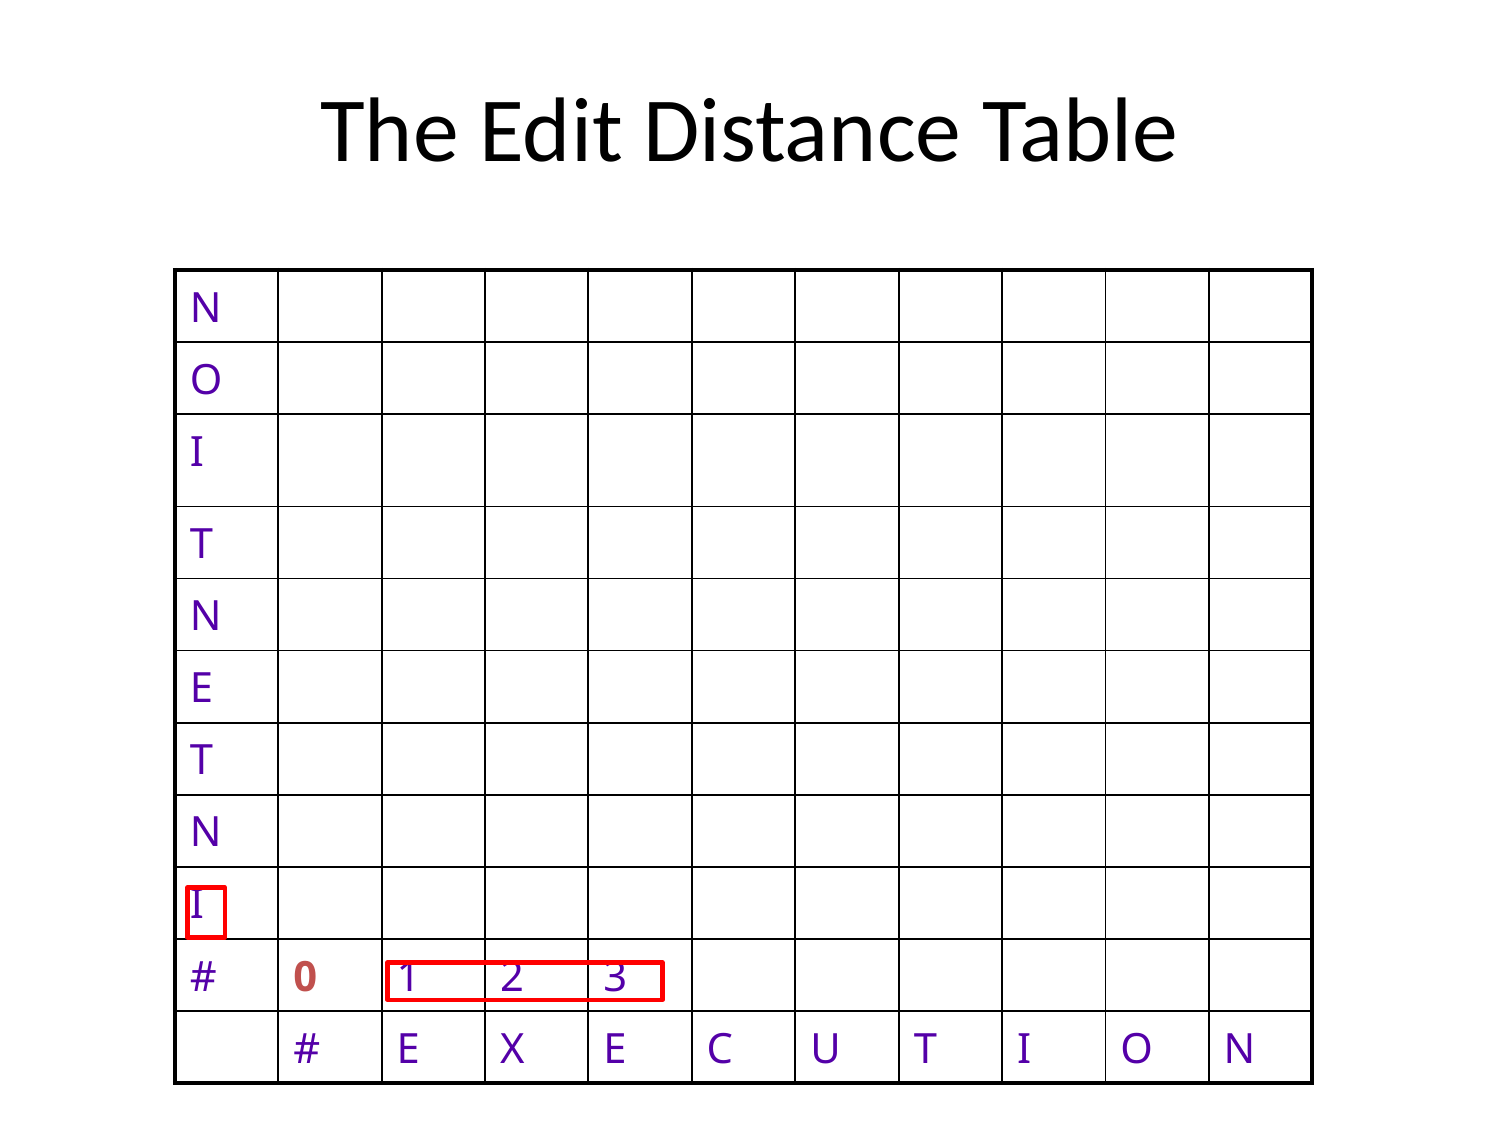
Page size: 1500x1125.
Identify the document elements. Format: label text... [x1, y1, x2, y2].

table_cell [383, 868, 484, 938]
table_header [1003, 272, 1105, 341]
text_box [187, 887, 225, 938]
table_cell [486, 415, 587, 506]
table_header [279, 272, 381, 341]
table_cell U [796, 1012, 898, 1081]
table_cell [693, 651, 794, 722]
table_cell # [279, 1012, 381, 1081]
table_cell [900, 940, 1001, 1010]
table_cell N [177, 579, 277, 650]
table_cell [1003, 415, 1105, 506]
table_cell [589, 796, 691, 866]
table_header [1106, 272, 1208, 341]
table_cell [589, 651, 691, 722]
table_cell [1106, 651, 1208, 722]
table_cell T [900, 1012, 1001, 1081]
table_cell [693, 415, 794, 506]
table_cell [1106, 415, 1208, 506]
table_cell E [177, 651, 277, 722]
table_cell [796, 651, 898, 722]
table_cell [589, 868, 691, 938]
table_cell [486, 651, 587, 722]
table_cell E [589, 1012, 691, 1081]
table_cell [796, 796, 898, 866]
table_cell E [383, 1012, 484, 1081]
table_cell [279, 651, 381, 722]
table_cell [900, 868, 1001, 938]
table_cell [589, 507, 691, 578]
table_cell 0 [279, 940, 381, 1010]
table_cell N [1210, 1012, 1310, 1081]
table_cell [900, 415, 1001, 506]
table_cell O [1106, 1012, 1208, 1081]
table_cell [589, 343, 691, 413]
table_cell [1210, 415, 1310, 506]
table_cell [486, 724, 587, 794]
table_cell [1003, 579, 1105, 650]
table_cell [796, 868, 898, 938]
table_cell [693, 507, 794, 578]
table_cell [486, 507, 587, 578]
table_cell [1210, 579, 1310, 650]
table_cell [1003, 724, 1105, 794]
table_cell X [486, 1012, 587, 1081]
table_cell [279, 724, 381, 794]
table_cell [279, 343, 381, 413]
table_cell [1210, 651, 1310, 722]
table_cell [1003, 940, 1105, 1010]
table_cell [279, 796, 381, 866]
table_cell [900, 507, 1001, 578]
table_cell [900, 343, 1001, 413]
table_header [486, 272, 587, 341]
table_cell [796, 507, 898, 578]
table_cell [1003, 507, 1105, 578]
table_cell [177, 1012, 277, 1081]
table_cell I [1003, 1012, 1105, 1081]
table_cell # [177, 940, 277, 1010]
table_cell [589, 415, 691, 506]
table_cell [279, 415, 381, 506]
table_cell O [177, 343, 277, 413]
table_cell [486, 868, 587, 938]
table_cell [279, 579, 381, 650]
table_cell N [177, 796, 277, 866]
table_cell [693, 940, 794, 1010]
table_cell [1106, 343, 1208, 413]
table_cell [1106, 940, 1208, 1010]
table_cell [693, 579, 794, 650]
table_cell I [177, 868, 277, 938]
table_cell [1210, 724, 1310, 794]
table_cell [383, 796, 484, 866]
table_cell [1210, 343, 1310, 413]
table_cell T [177, 724, 277, 794]
table_cell [693, 343, 794, 413]
table_cell [589, 724, 691, 794]
table_cell [1003, 868, 1105, 938]
title The Edit Distance Table [75, 45, 1425, 233]
table_cell [383, 343, 484, 413]
table_cell [796, 724, 898, 794]
table_cell [796, 415, 898, 506]
table_cell [900, 579, 1001, 650]
table_cell [1106, 579, 1208, 650]
table_cell C [693, 1012, 794, 1081]
table_header [383, 272, 484, 341]
table_cell [279, 868, 381, 938]
text_box [387, 962, 663, 1000]
table_cell [1210, 507, 1310, 578]
table_cell [383, 724, 484, 794]
table_header [900, 272, 1001, 341]
table_cell [486, 796, 587, 866]
table_cell [486, 343, 587, 413]
table_cell [1210, 796, 1310, 866]
table_cell [796, 579, 898, 650]
table_cell [796, 940, 898, 1010]
table_header [1210, 272, 1310, 341]
table_cell [589, 579, 691, 650]
table_cell [693, 724, 794, 794]
table_cell T [177, 507, 277, 578]
table_cell I [177, 415, 277, 506]
table_cell [693, 868, 794, 938]
table_cell [1106, 868, 1208, 938]
table_cell 2 [486, 1000, 587, 1010]
table_cell [1106, 724, 1208, 794]
table_cell [900, 724, 1001, 794]
table_cell [900, 651, 1001, 722]
table_cell [486, 579, 587, 650]
table_header [589, 272, 691, 341]
table_cell [1210, 868, 1310, 938]
table_header [796, 272, 898, 341]
table_cell 2 [486, 940, 587, 962]
table_cell [1106, 796, 1208, 866]
table_cell [279, 507, 381, 578]
table_cell 3 [589, 940, 691, 1010]
table_cell [1210, 940, 1310, 1010]
table_cell [796, 343, 898, 413]
table_cell [1003, 796, 1105, 866]
table_cell [383, 507, 484, 578]
table_cell [900, 796, 1001, 866]
table_header [693, 272, 794, 341]
table_cell [383, 651, 484, 722]
table_cell [383, 579, 484, 650]
table_cell [1003, 343, 1105, 413]
table_cell [1106, 507, 1208, 578]
table_cell 1 [383, 940, 484, 1010]
table_cell [383, 415, 484, 506]
table_header N [177, 272, 277, 341]
table_cell [693, 796, 794, 866]
table_cell [1003, 651, 1105, 722]
